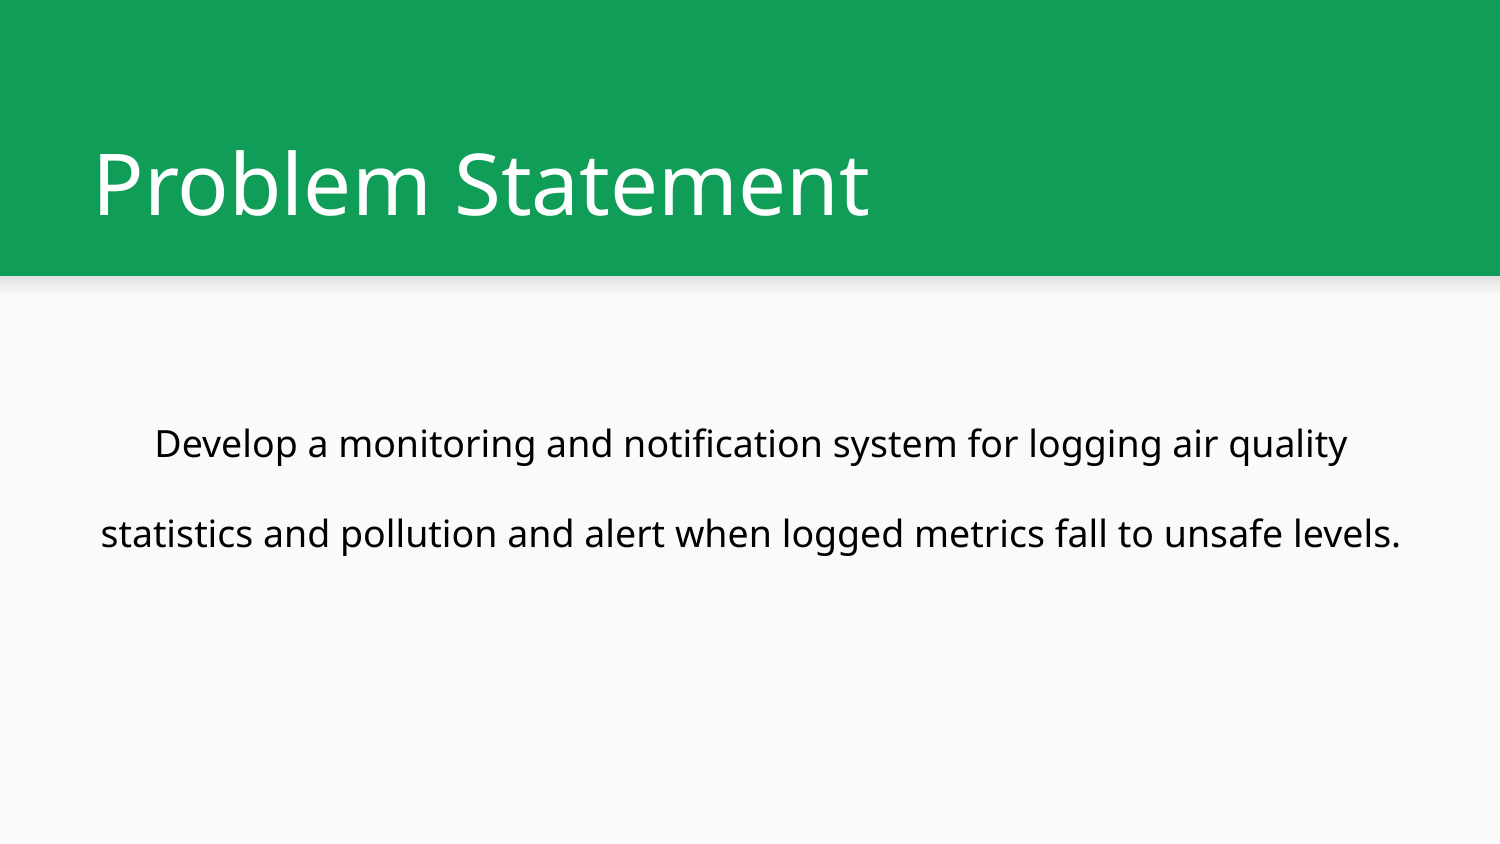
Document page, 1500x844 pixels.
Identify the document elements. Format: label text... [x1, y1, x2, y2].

title Problem Statement [77, 121, 1427, 248]
list Develop a monitoring and notification system for logging air quality statistics and pollution and alert when logged metrics fall to unsafe levels. [77, 314, 1427, 760]
